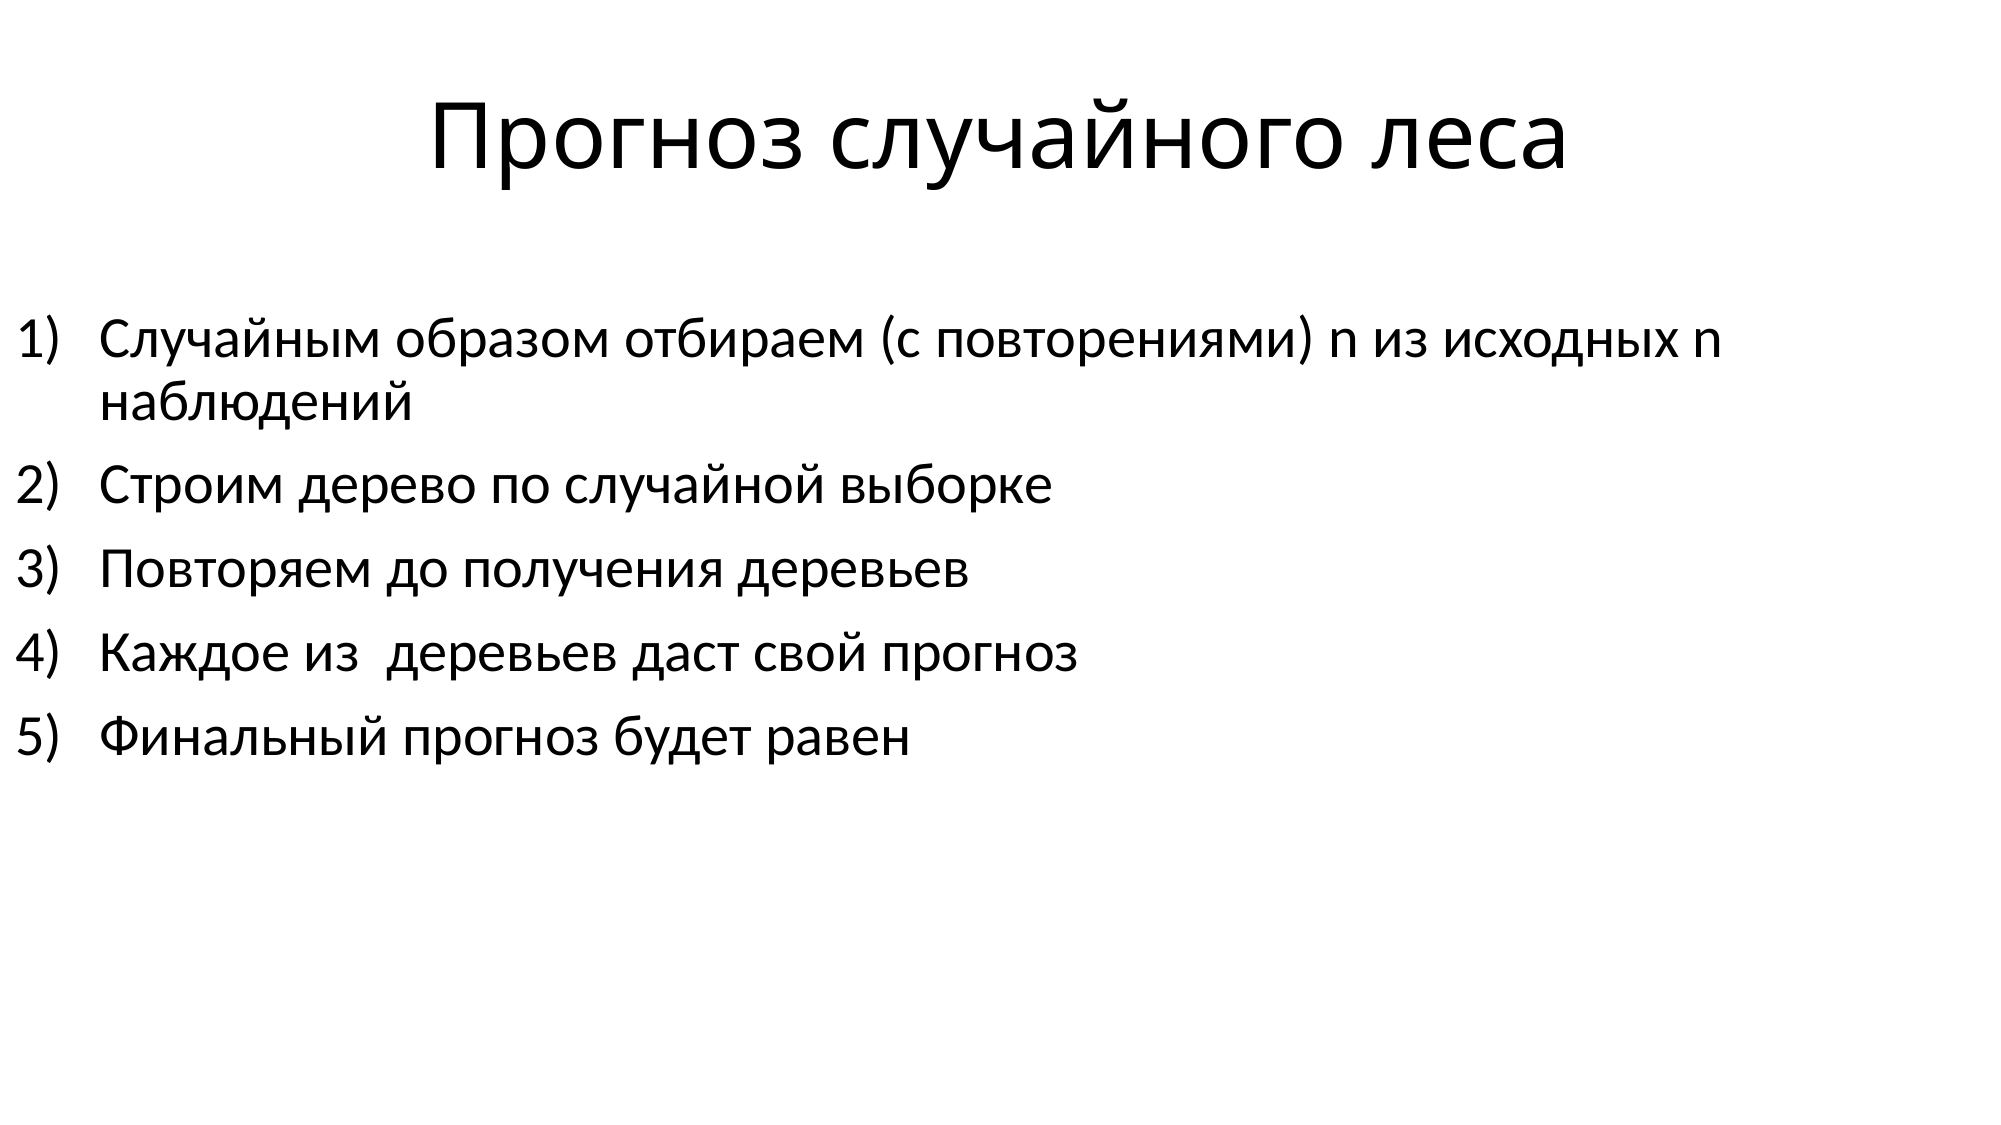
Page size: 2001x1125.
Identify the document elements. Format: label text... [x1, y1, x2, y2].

title Прогноз случайного леса [0, 0, 2000, 278]
